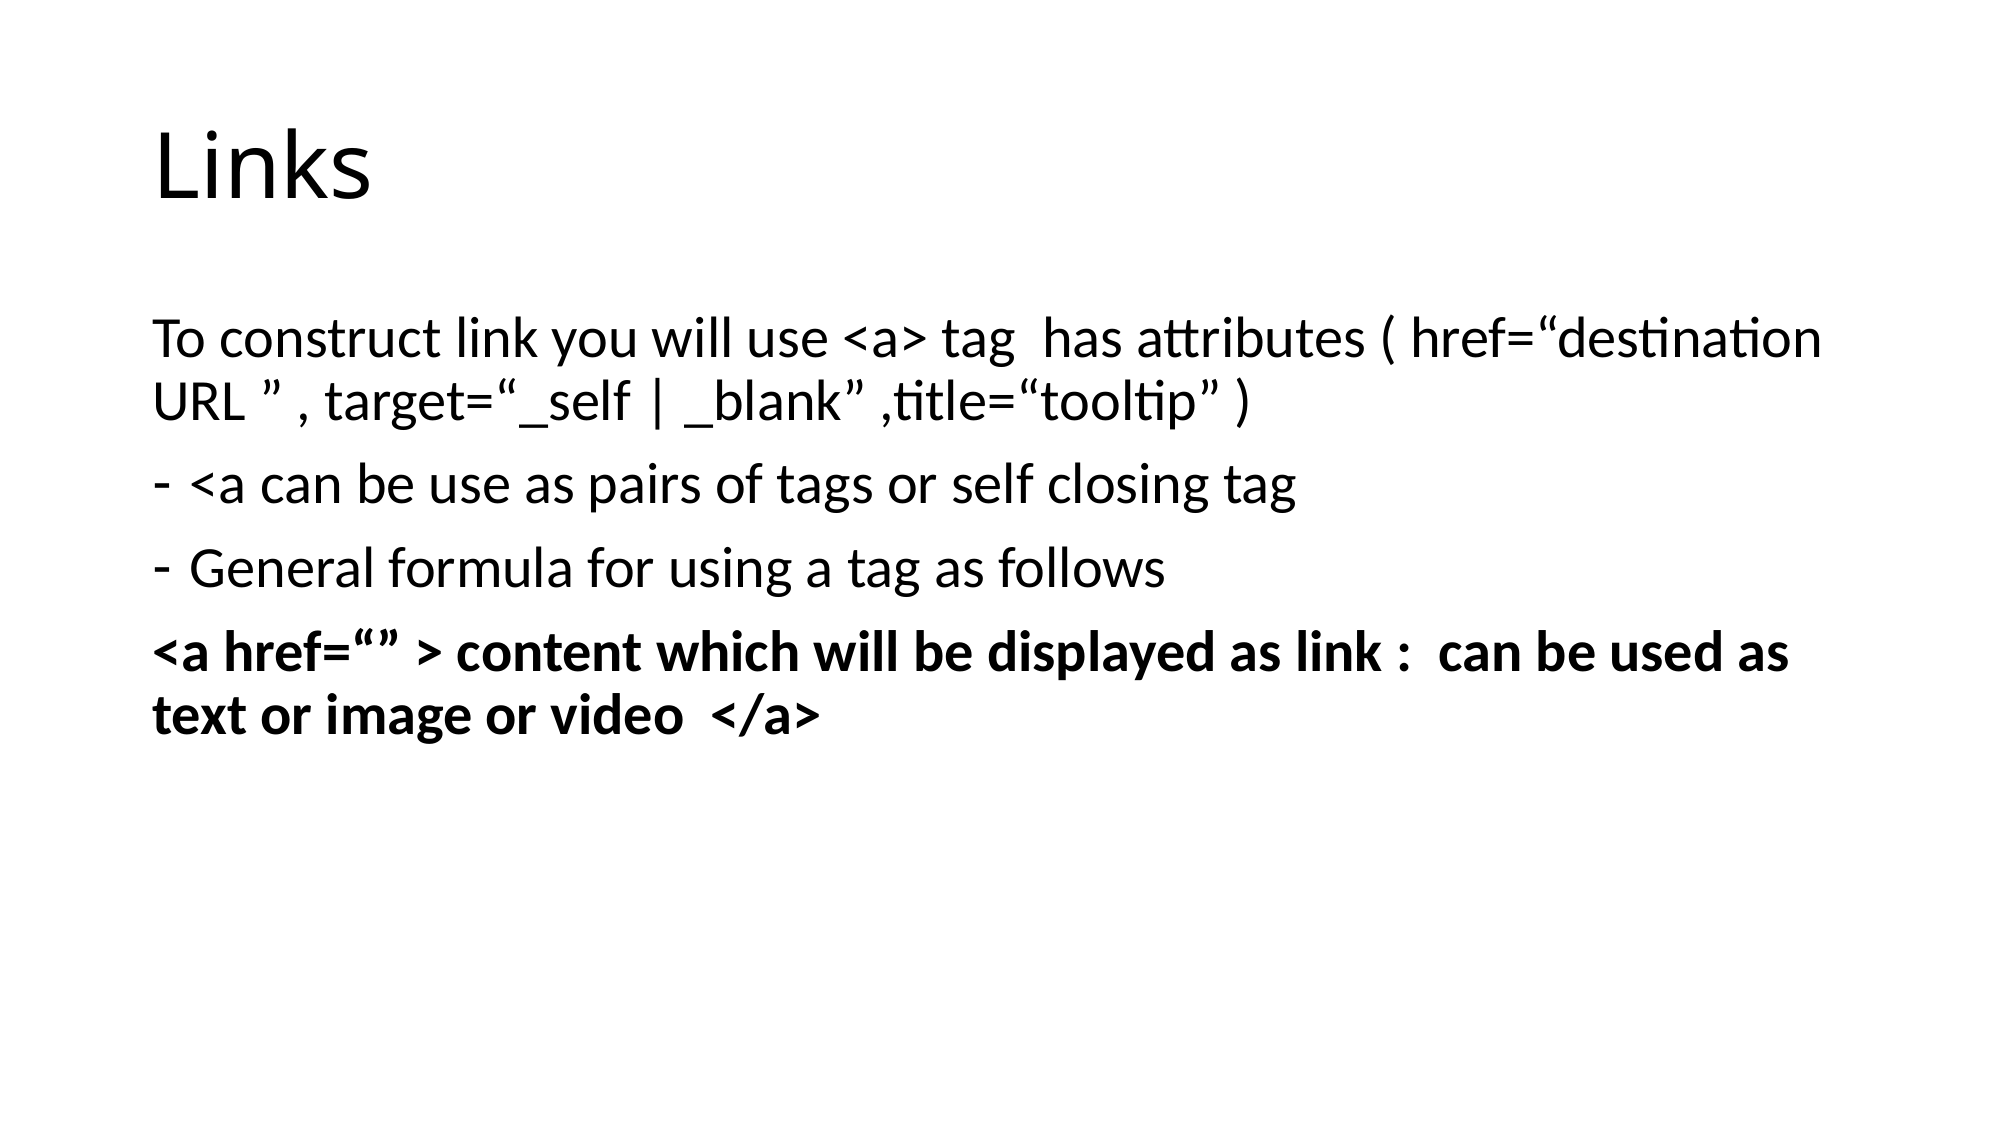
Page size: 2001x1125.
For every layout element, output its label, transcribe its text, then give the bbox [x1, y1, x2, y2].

list To construct link you will use <a> tag has attributes ( href=“destination URL ” , target=“_self | _blank” ,title=“tooltip” ) <a can be use as pairs of tags or self closing tag General formula for using a tag as follows <a href=“” > content which will be displayed as link : can be used as text or image or video </a> [137, 299, 1863, 1014]
title Links [137, 59, 1863, 278]
